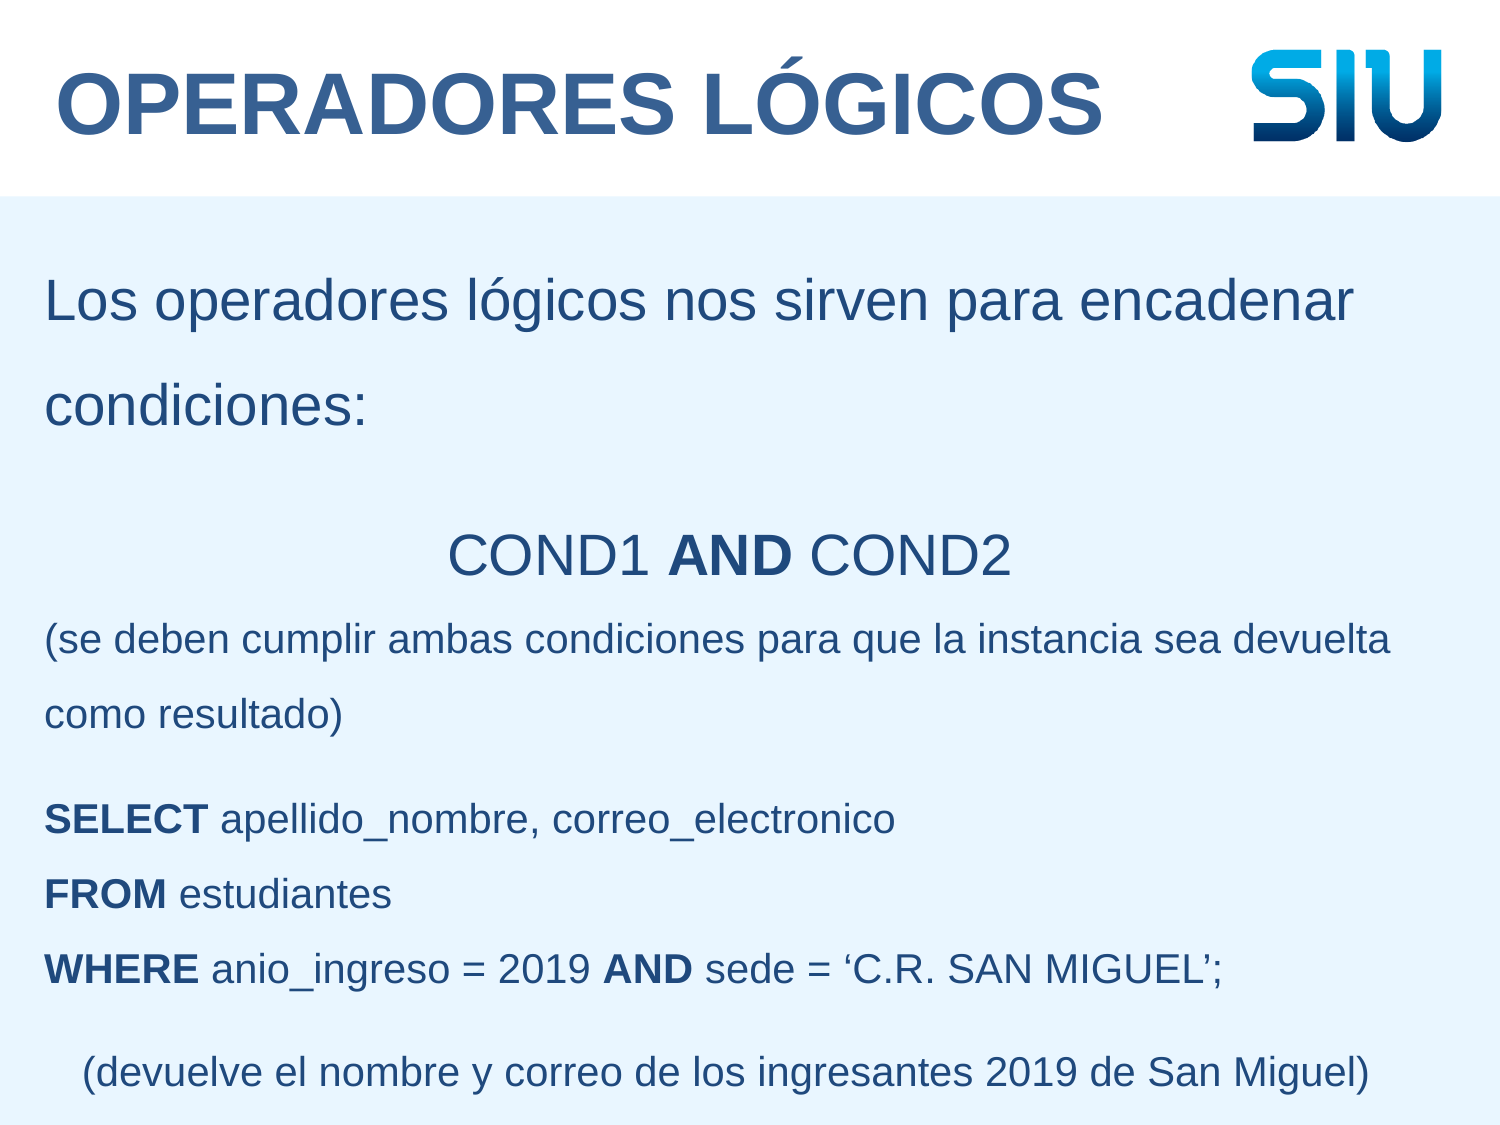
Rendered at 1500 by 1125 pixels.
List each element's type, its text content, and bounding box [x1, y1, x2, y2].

text_box (devuelve el nombre y correo de los ingresantes 2019 de San Miguel) [53, 1012, 1400, 1103]
picture [1234, 31, 1459, 161]
text_box OPERADORES LÓGICOS [0, 5, 1164, 193]
text_box Los operadores lógicos nos sirven para encadenar condiciones: COND1 AND COND2 (se deben cumplir ambas condiciones para que la instancia sea devuelta como resultado) SELECT apellido_nombre, correo_electronico FROM estudiantes WHERE anio_ingreso = 2019 AND sede = ‘C.R. SAN MIGUEL’; [29, 219, 1447, 1000]
